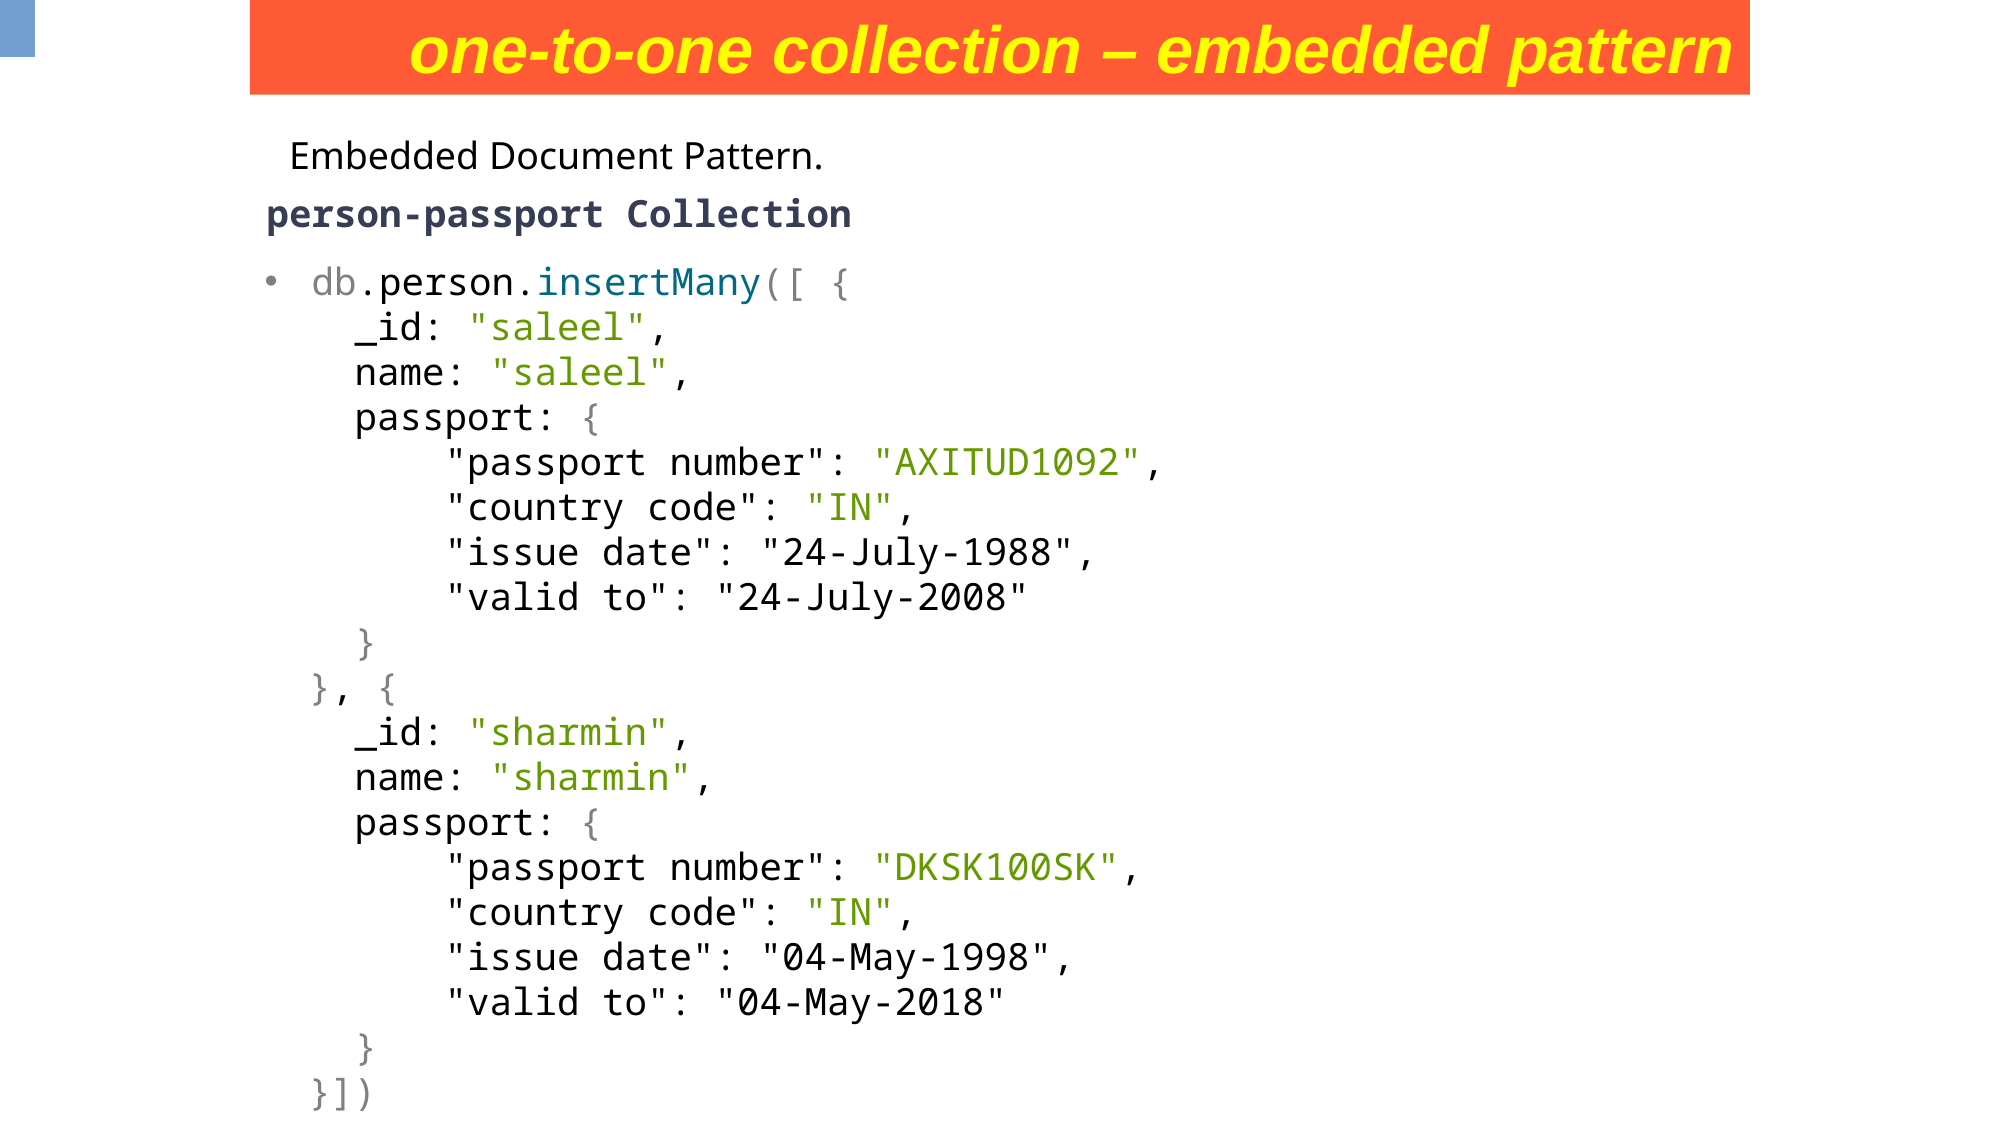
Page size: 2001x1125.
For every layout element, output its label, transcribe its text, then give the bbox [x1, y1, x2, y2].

text_box Embedded Document Pattern. [274, 124, 1726, 185]
text_box person-passport Collection [251, 182, 930, 243]
text_box one-to-one collection – embedded pattern [249, 0, 1750, 95]
text_box db.person.insertMany([ { _id: "saleel", name: "saleel", passport: { "passport number": "AXITUD1092", "country code": "IN", "issue date": "24-July-1988", "valid to": "24-July-2008" } }, { _id: "sharmin", name: "sharmin", passport: { "passport number": "DKSK100SK", "country code": "IN", "issue date": "04-May-1998", "valid to": "04-May-2018" } }]) [249, 250, 1750, 1121]
